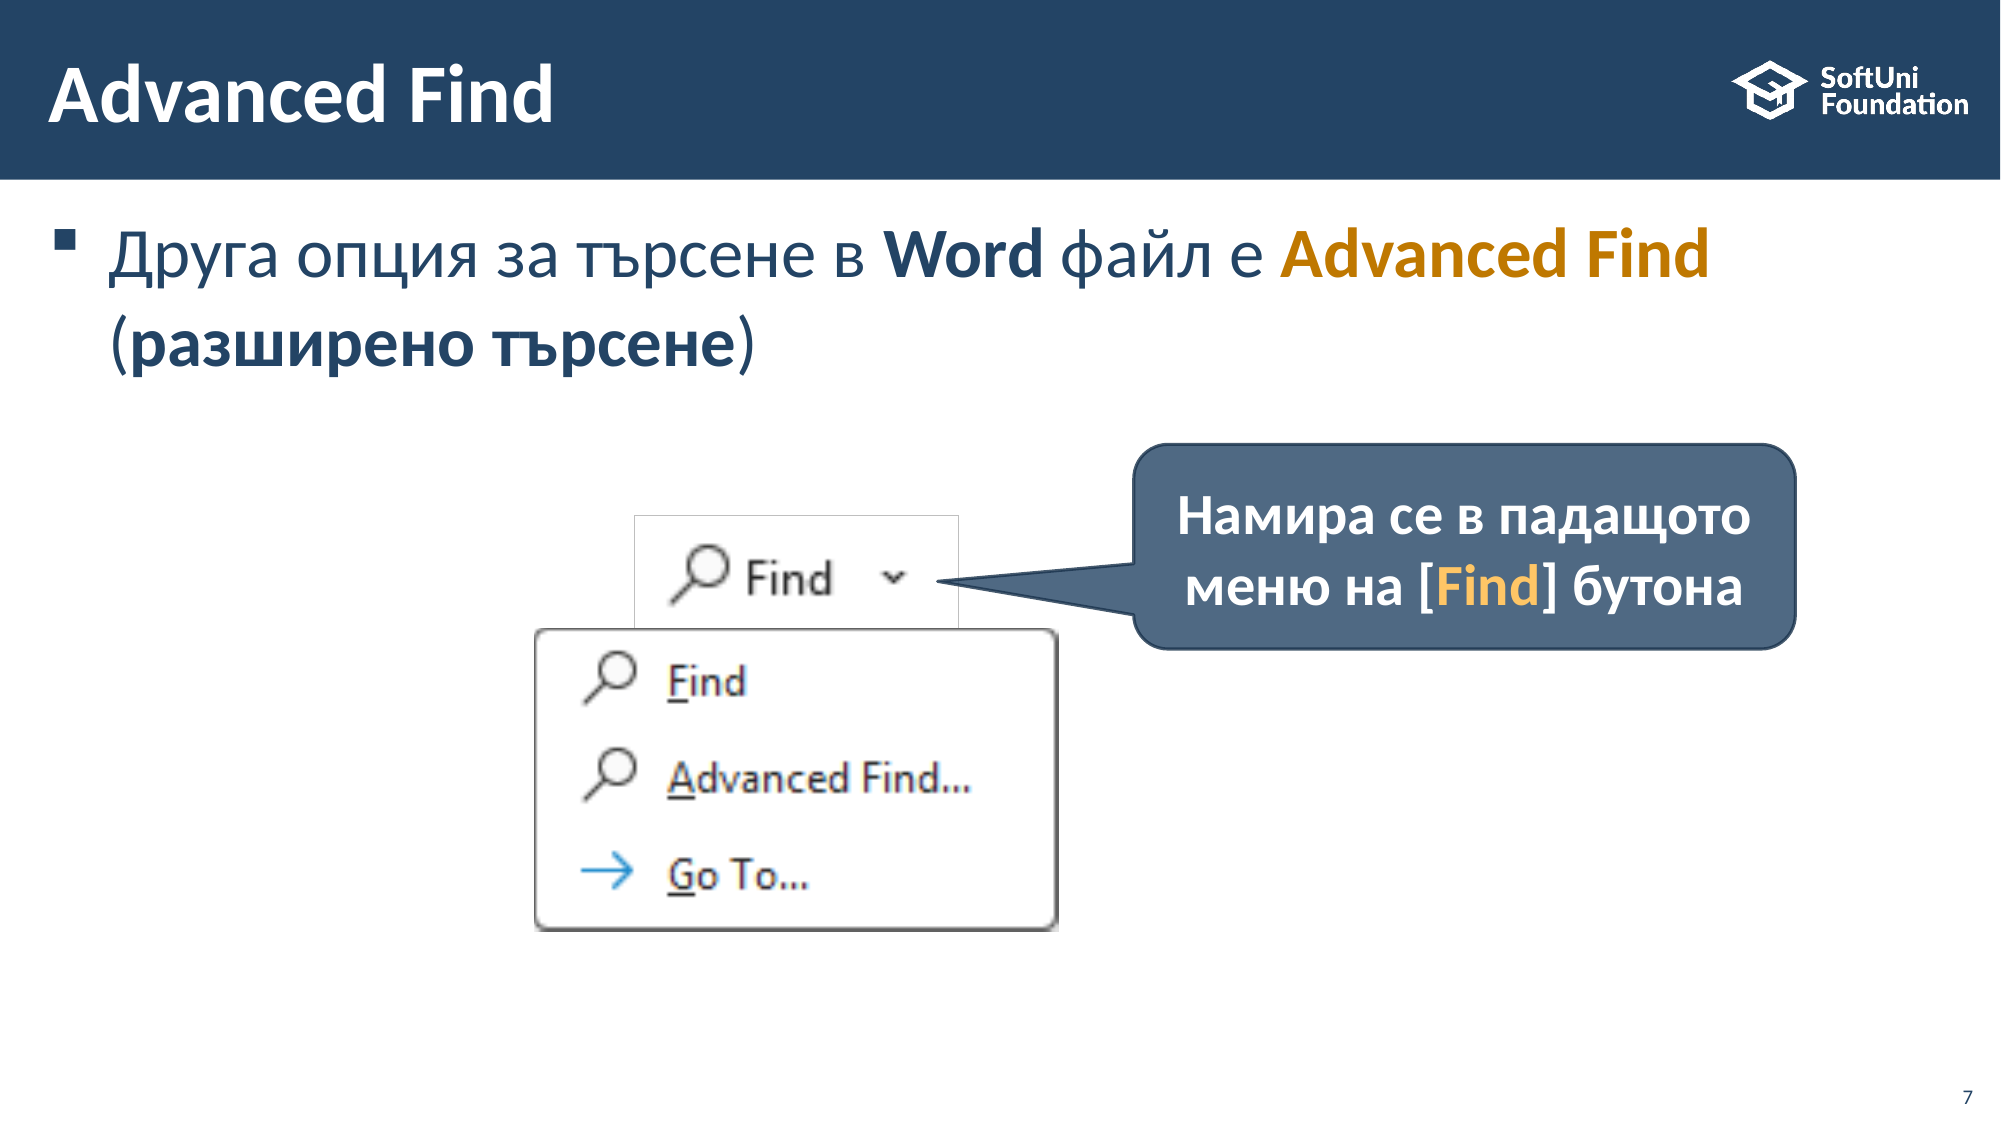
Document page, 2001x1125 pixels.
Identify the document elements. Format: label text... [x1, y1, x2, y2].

slide_number 7 [1927, 1067, 1989, 1117]
picture [534, 515, 1059, 933]
list Друга опция за търсене в Word файл е Advanced Find (разширено търсене) [31, 196, 1970, 1104]
title Advanced Find [31, 16, 1716, 162]
text_box Намира се в падащото меню на [Find] бутона [964, 442, 1798, 652]
picture [1731, 60, 1968, 120]
